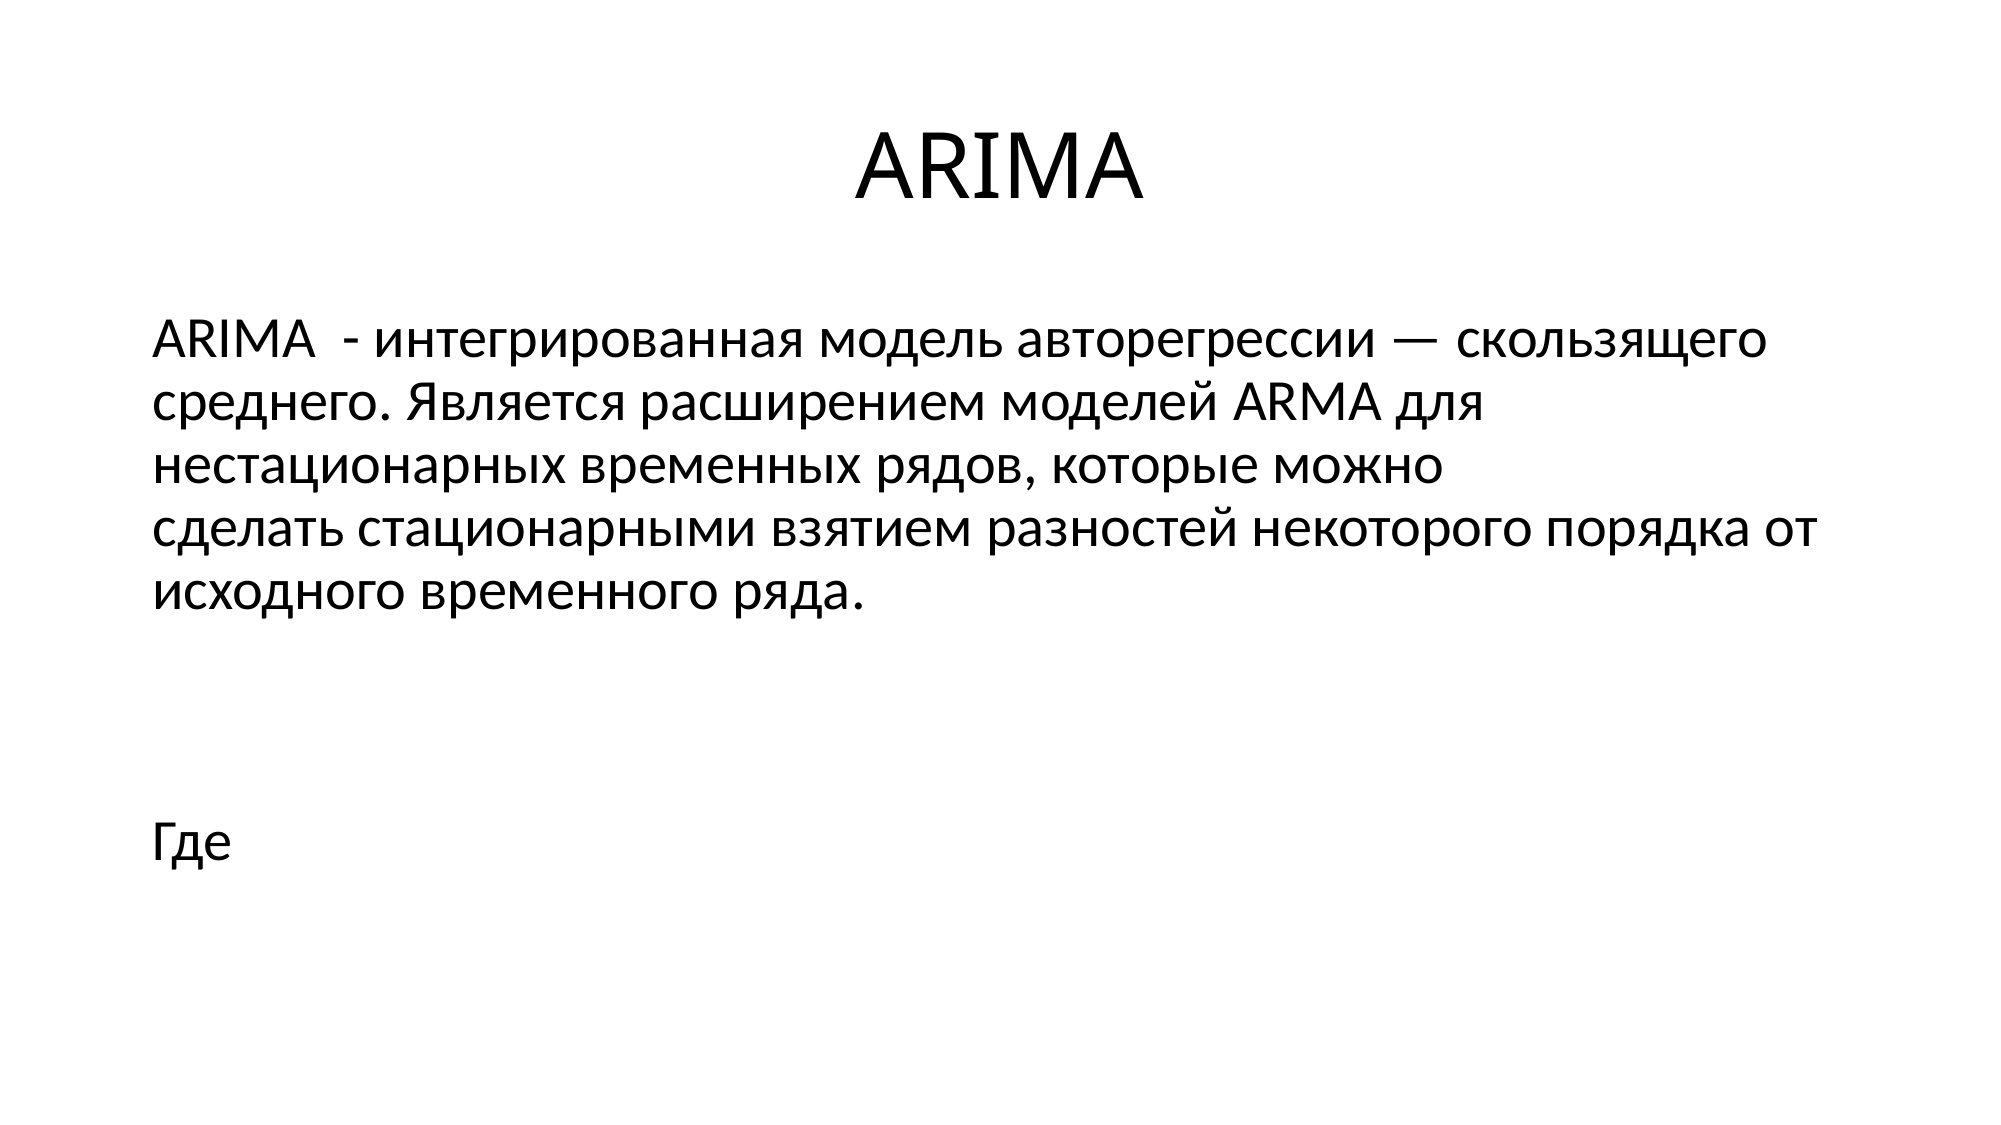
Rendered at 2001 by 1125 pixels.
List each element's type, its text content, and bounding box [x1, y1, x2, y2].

title ARIMA [137, 59, 1863, 278]
